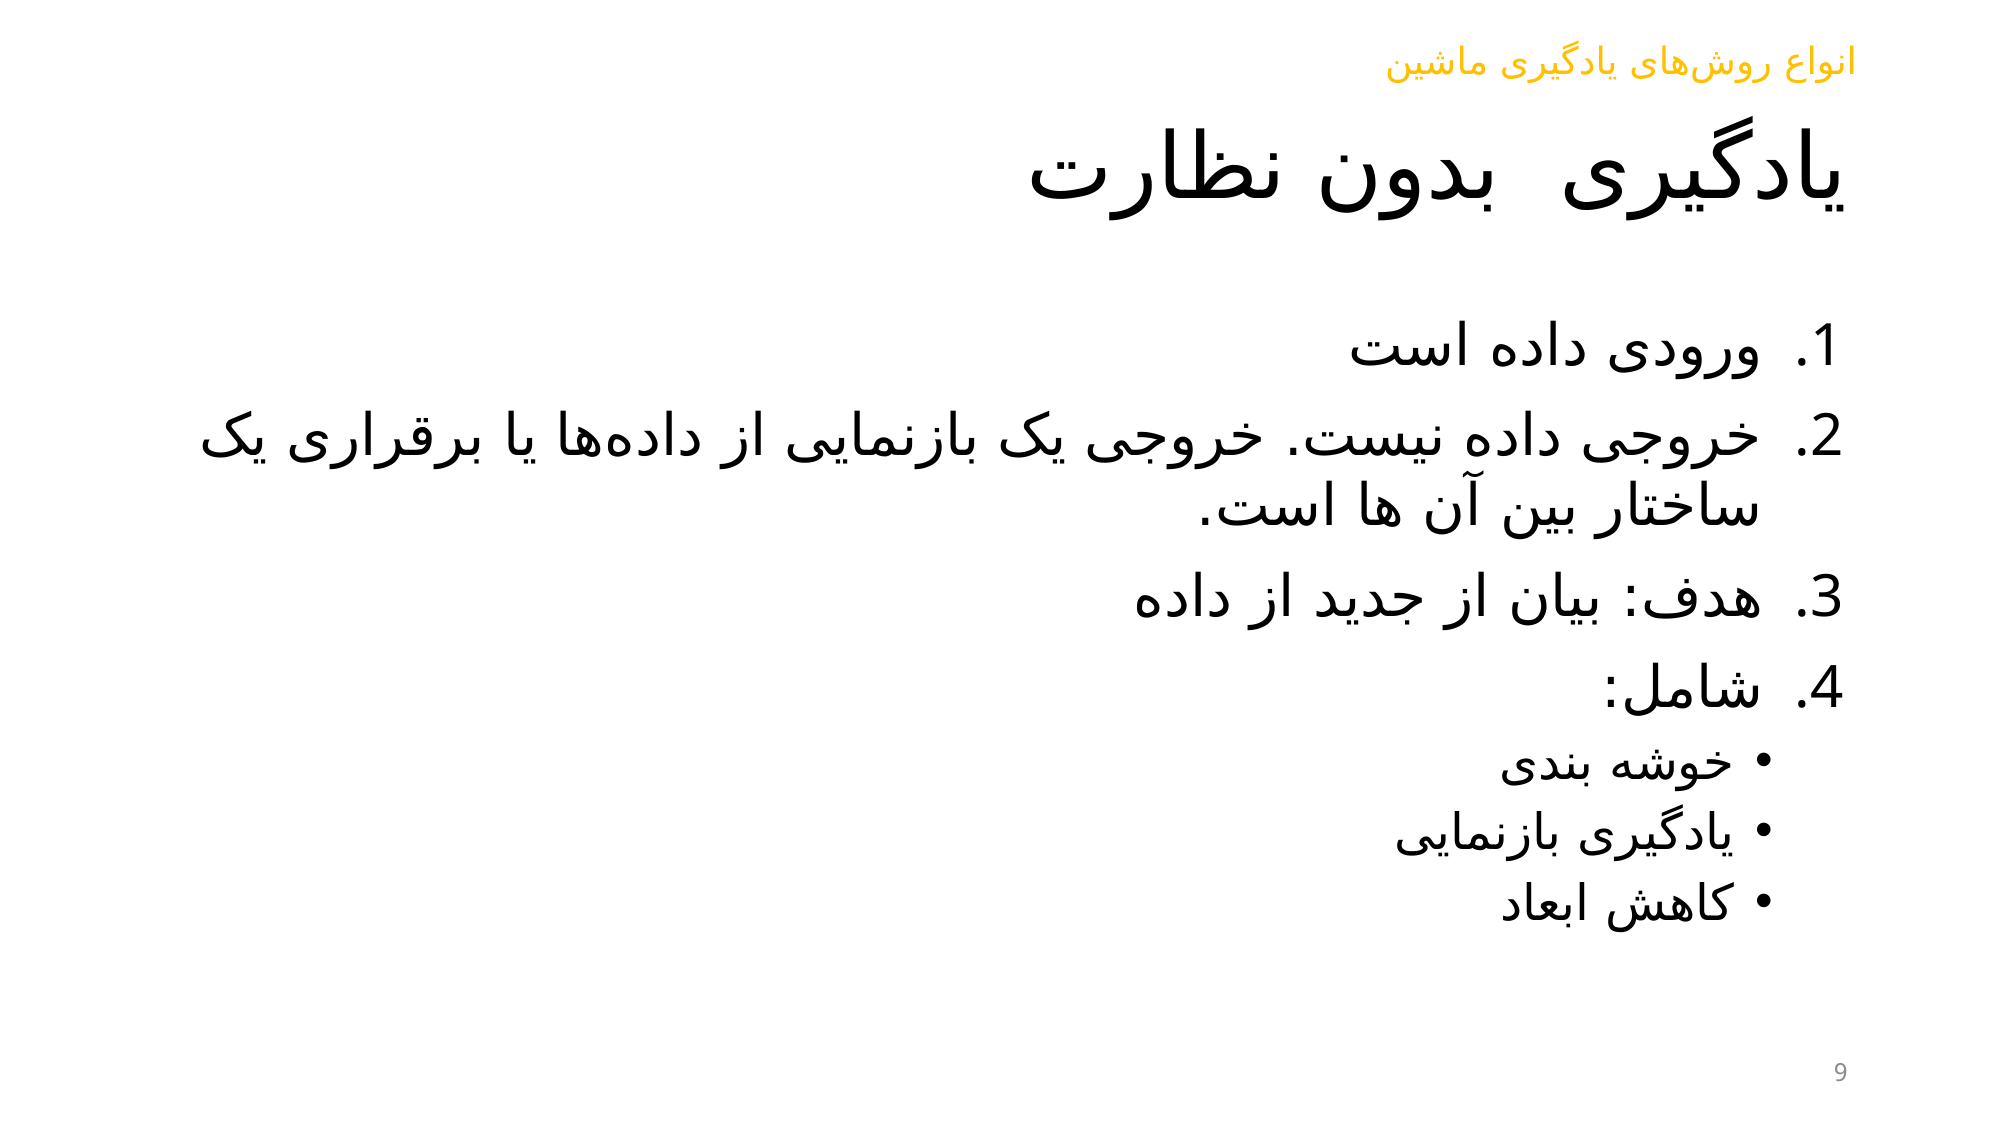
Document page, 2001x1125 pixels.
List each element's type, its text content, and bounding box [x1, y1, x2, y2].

slide_number 9 [1412, 1042, 1863, 1103]
text_box انواع روش‌‌های یادگیری ماشین [1370, 29, 1872, 90]
list ورودی داده است خروجی داده نیست. خروجی یک بازنمایی از داده‌ها یا برقراری یک ساختار بین آن ها است. هدف: بیان از جدید از داده شامل: خوشه بندی یادگیری بازنمایی کاهش ابعاد [137, 299, 1863, 1014]
title یادگیری بدون نظارت [137, 59, 1863, 278]
